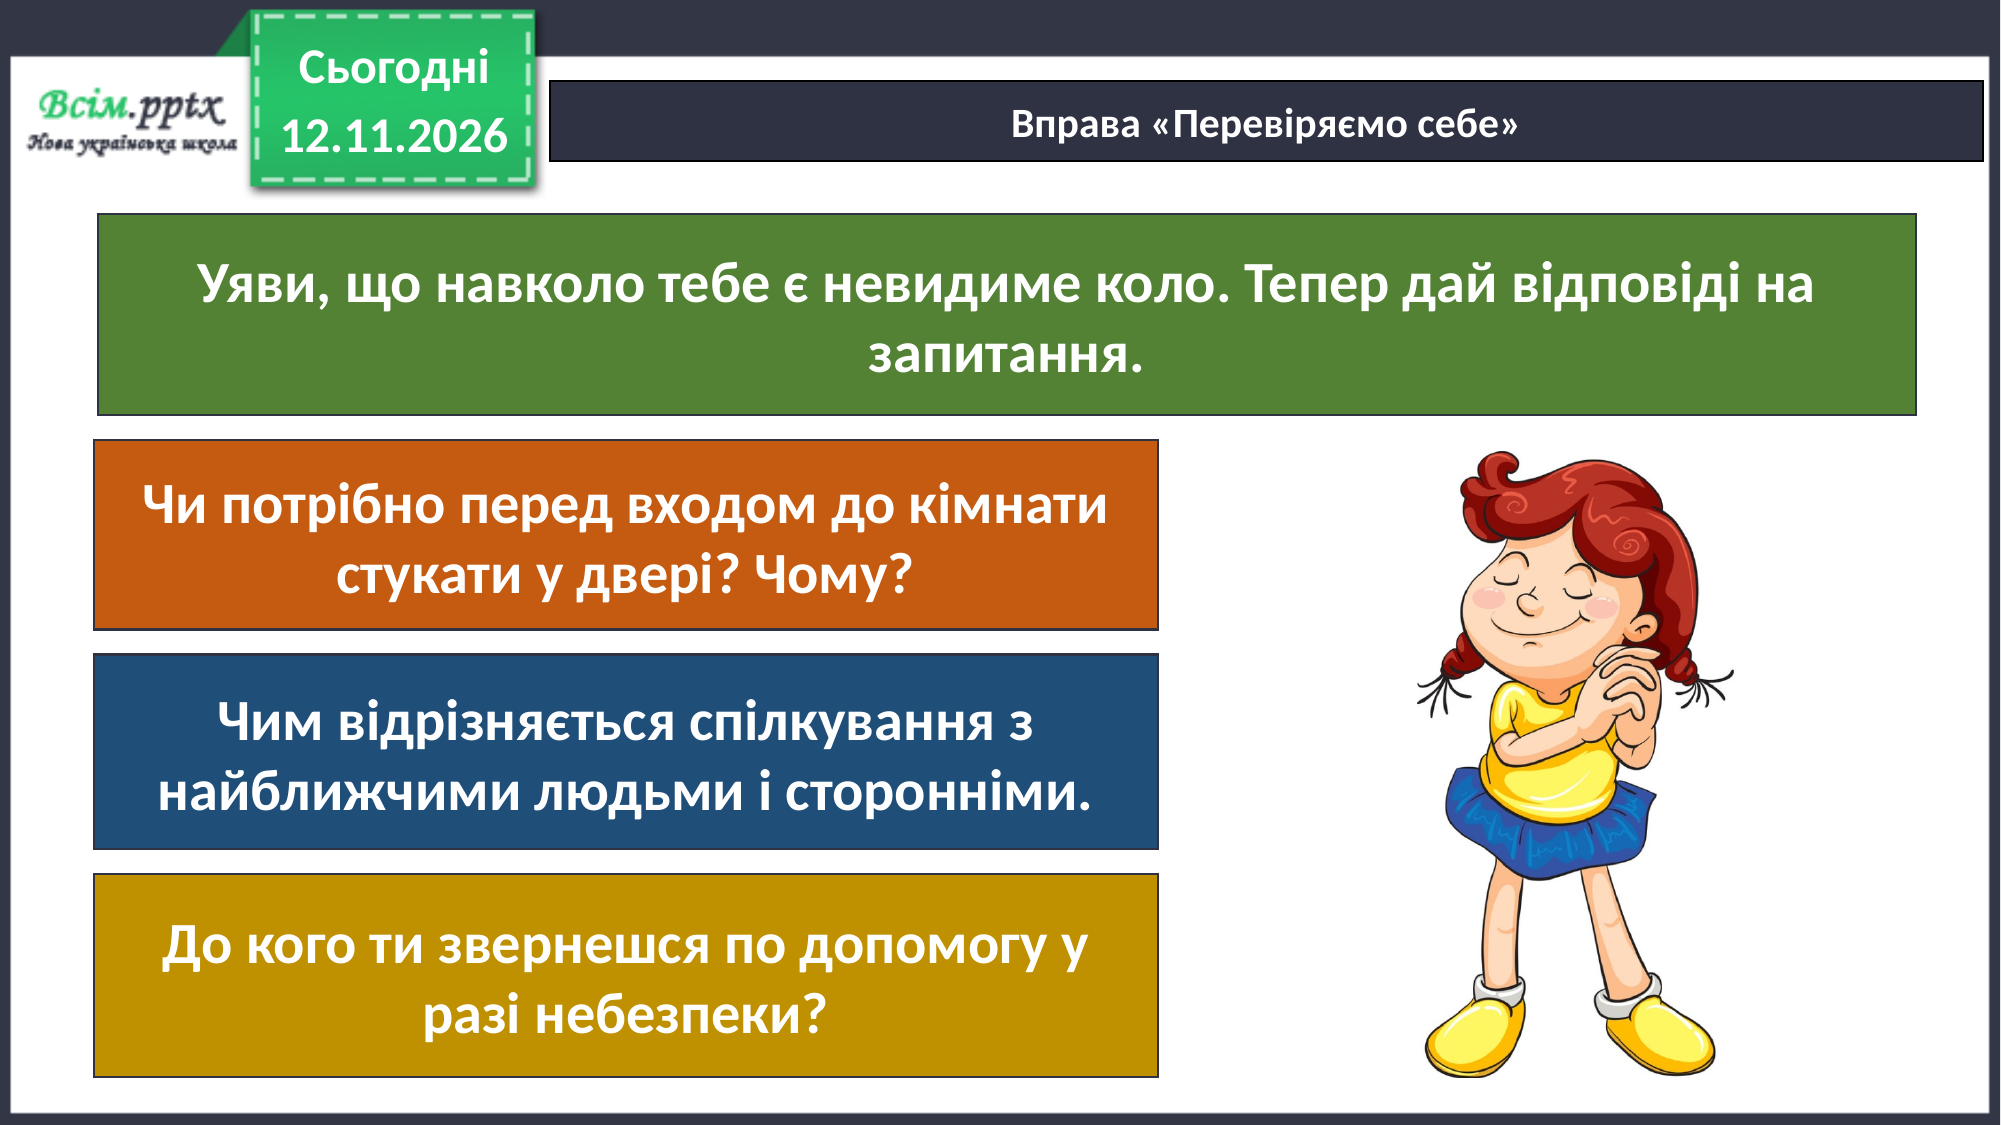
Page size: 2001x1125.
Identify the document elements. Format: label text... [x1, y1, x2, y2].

text_box До кого ти звернешся по допомогу у разі небезпеки? [93, 873, 1159, 1078]
text_box Сьогодні [284, 26, 535, 101]
text_box Чи потрібно перед входом до кімнати стукати у двері? Чому? [93, 439, 1159, 631]
text_box Уяви, що навколо тебе є невидиме коло. Тепер дай відповіді на запитання. [97, 213, 1917, 416]
picture [0, 0, 2001, 1125]
text_box Вправа «Перевіряємо себе» [549, 80, 1984, 162]
text_box 13.04.2022 [263, 101, 524, 164]
text_box Чим відрізняється спілкування з найближчими людьми і сторонніми. [93, 653, 1159, 850]
